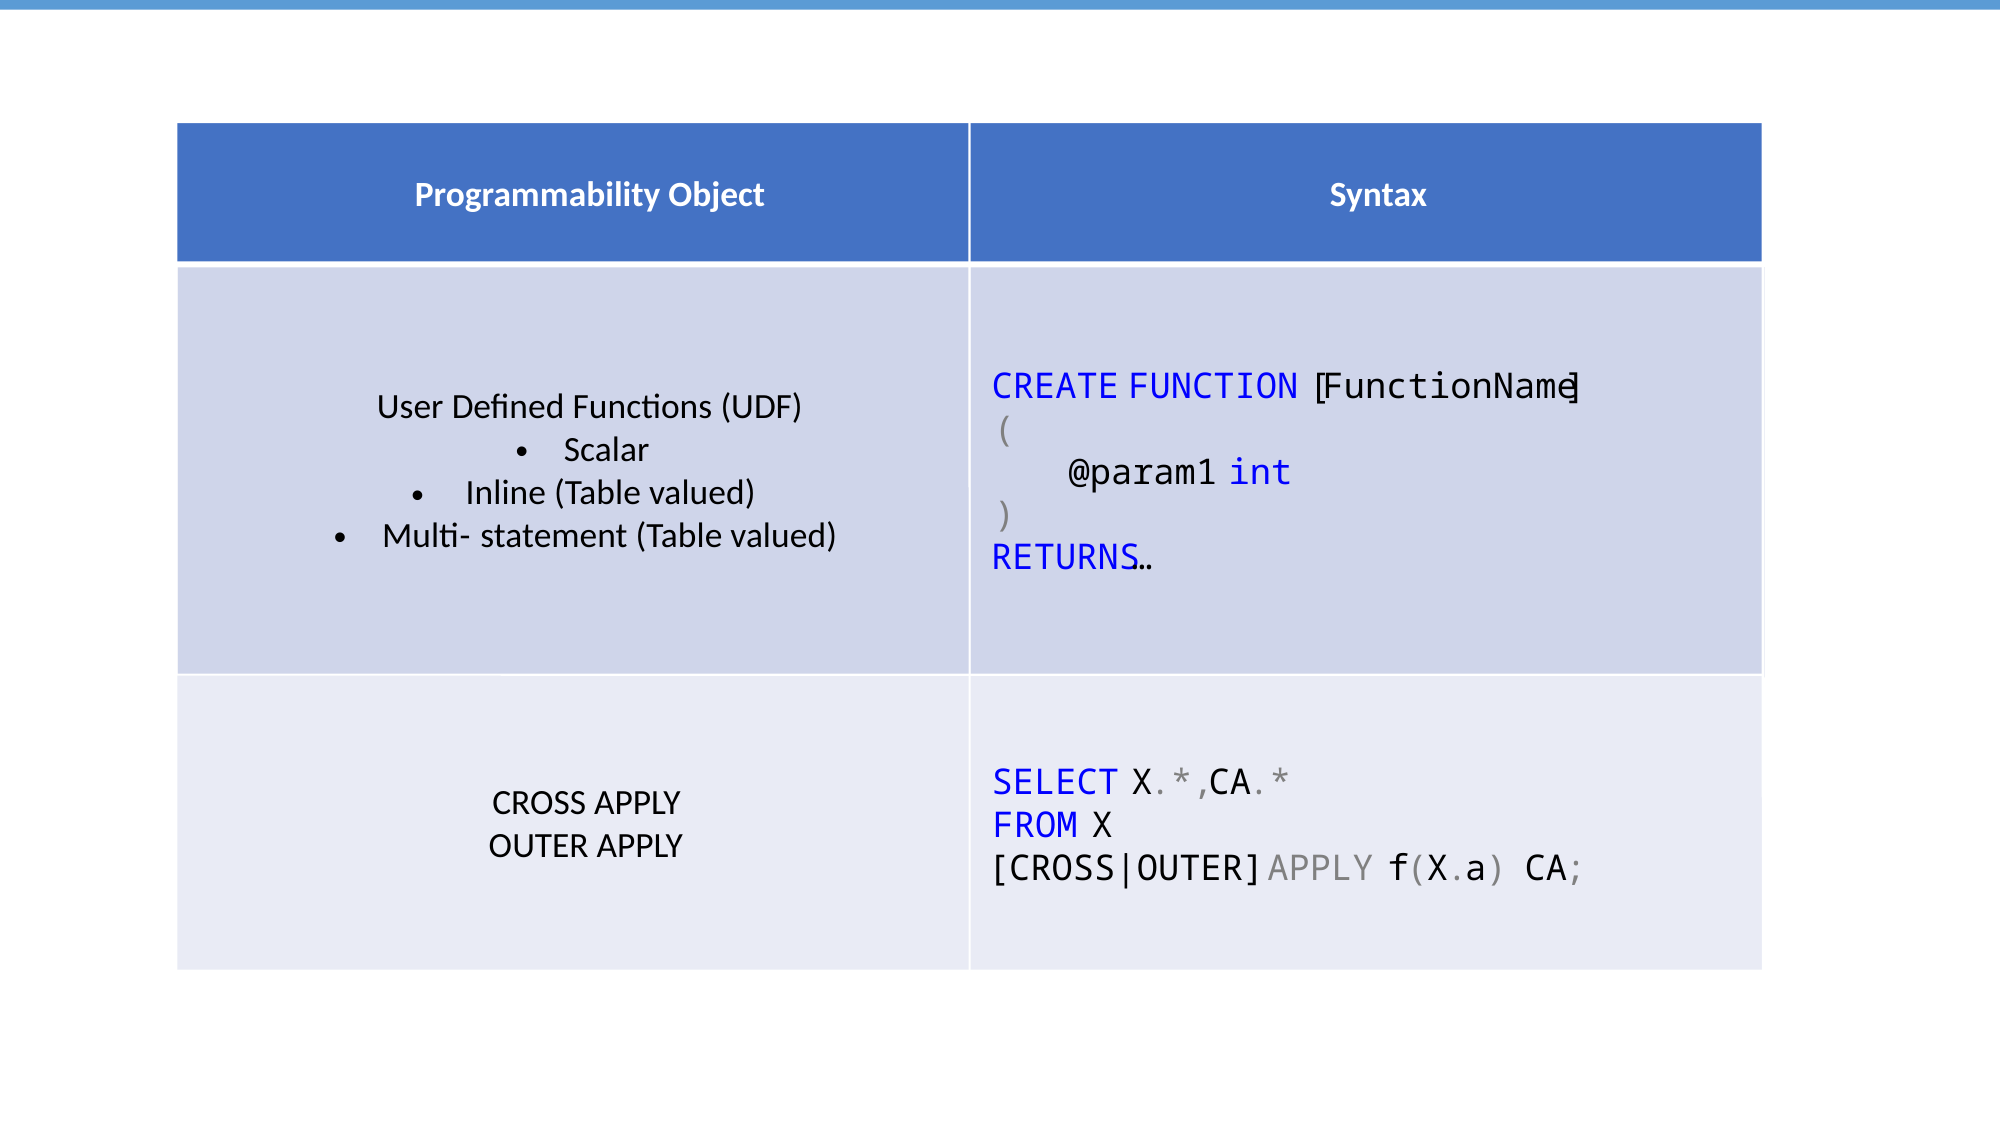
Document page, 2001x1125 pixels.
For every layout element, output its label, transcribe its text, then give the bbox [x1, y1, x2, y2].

text_box [1763, 121, 1767, 972]
text_box Programmability Object [414, 171, 766, 214]
text_box [177, 675, 969, 970]
text_box [970, 675, 1762, 970]
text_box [325, 362, 1596, 586]
text_box [177, 265, 969, 674]
text_box [971, 267, 1762, 674]
text_box [0, 0, 2000, 11]
text_box Syntax [1329, 171, 1428, 214]
text_box [177, 123, 969, 264]
text_box [970, 123, 1762, 264]
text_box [473, 758, 1596, 897]
